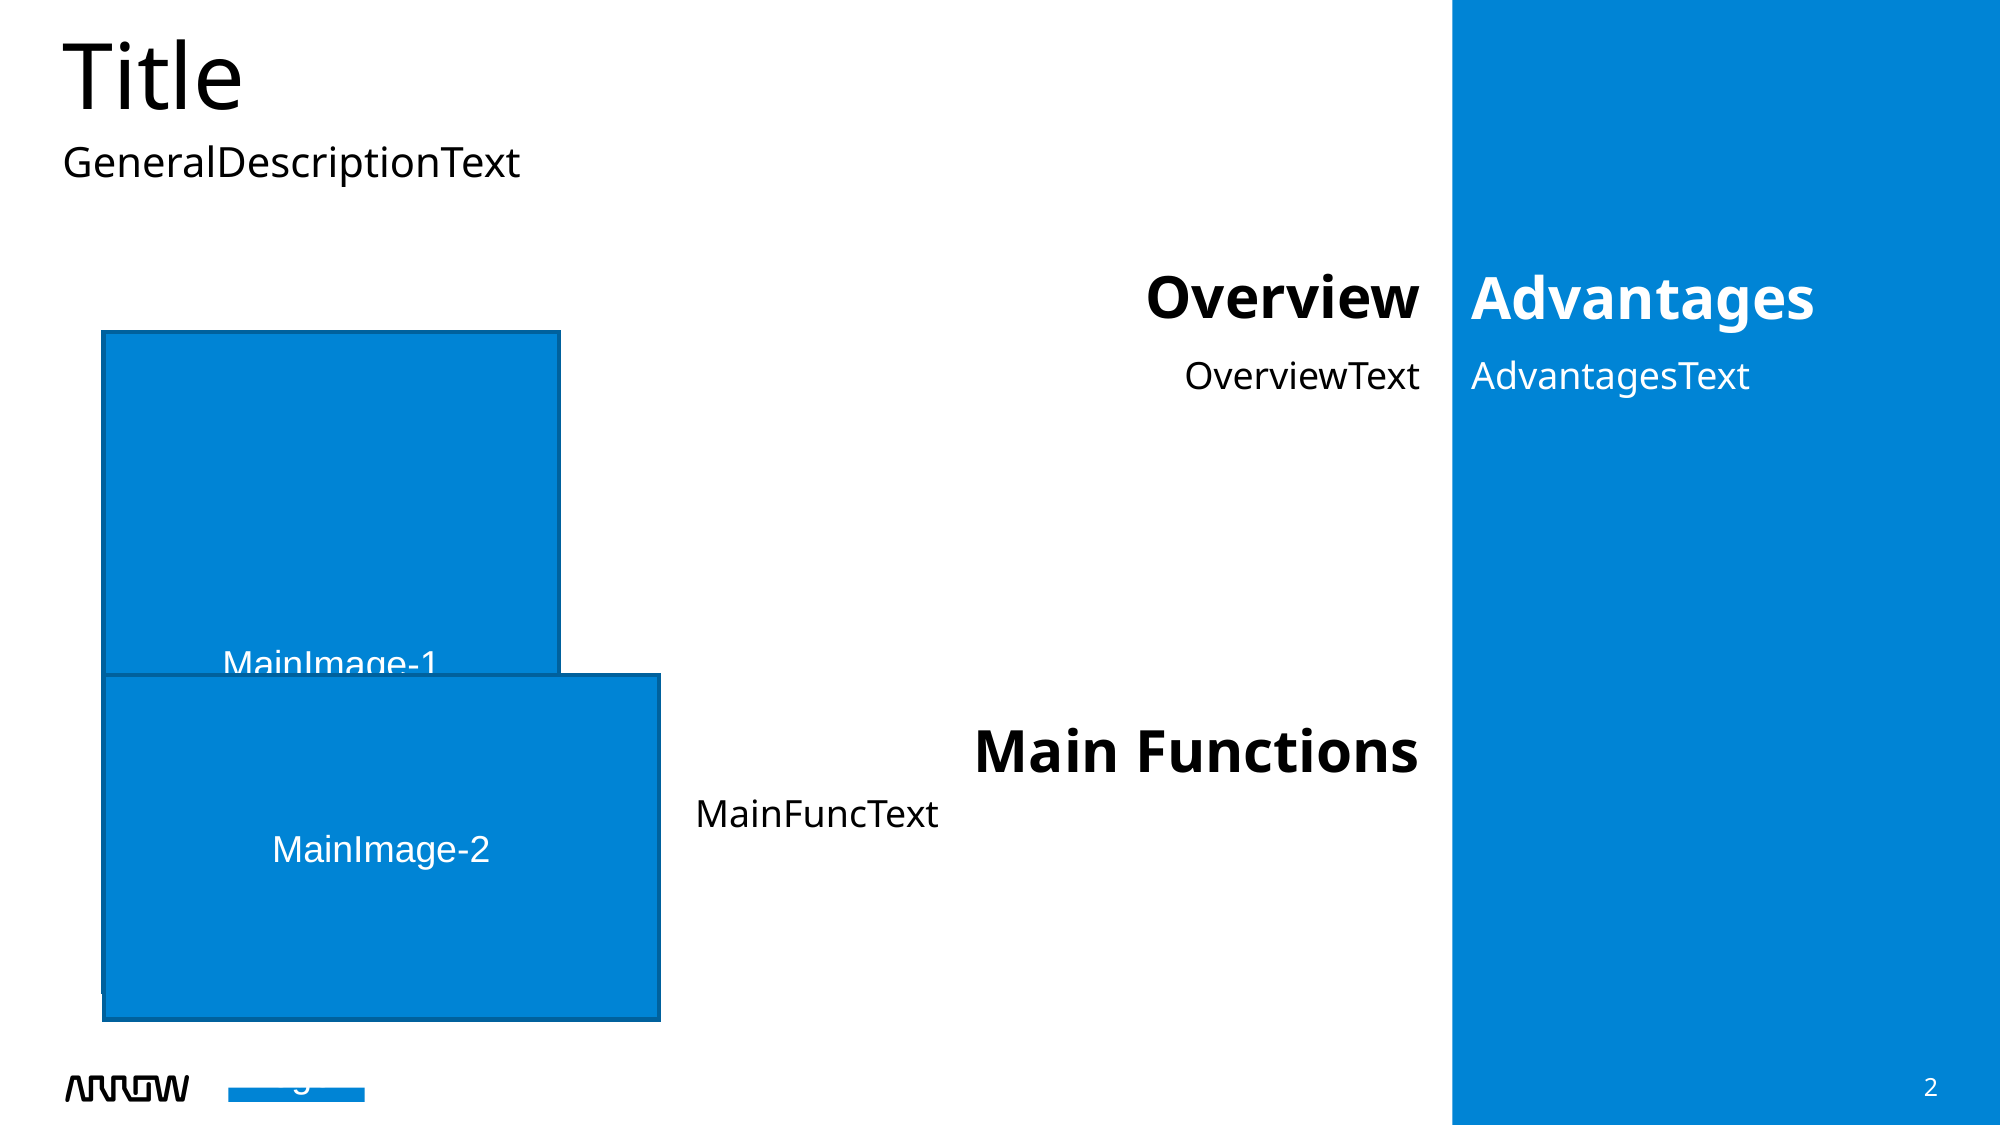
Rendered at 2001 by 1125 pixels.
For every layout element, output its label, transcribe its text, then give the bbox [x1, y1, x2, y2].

text_box Advantages [1471, 268, 1982, 332]
picture [65, 1075, 189, 1102]
text_box Main Functions [799, 721, 1420, 785]
title Title [62, 37, 1420, 122]
list GeneralDescriptionText [62, 141, 1420, 187]
text_box MainFuncText [695, 789, 1420, 1061]
text_box MainImage-1 [101, 330, 561, 994]
text_box LogoImage [226, 1085, 367, 1104]
text_box MainImage-2 [102, 673, 661, 1022]
text_box AdvantagesText [1471, 352, 1982, 1028]
slide_number 2 [1815, 1075, 1939, 1102]
text_box Overview [799, 268, 1420, 332]
text_box OverviewText [574, 352, 1420, 668]
